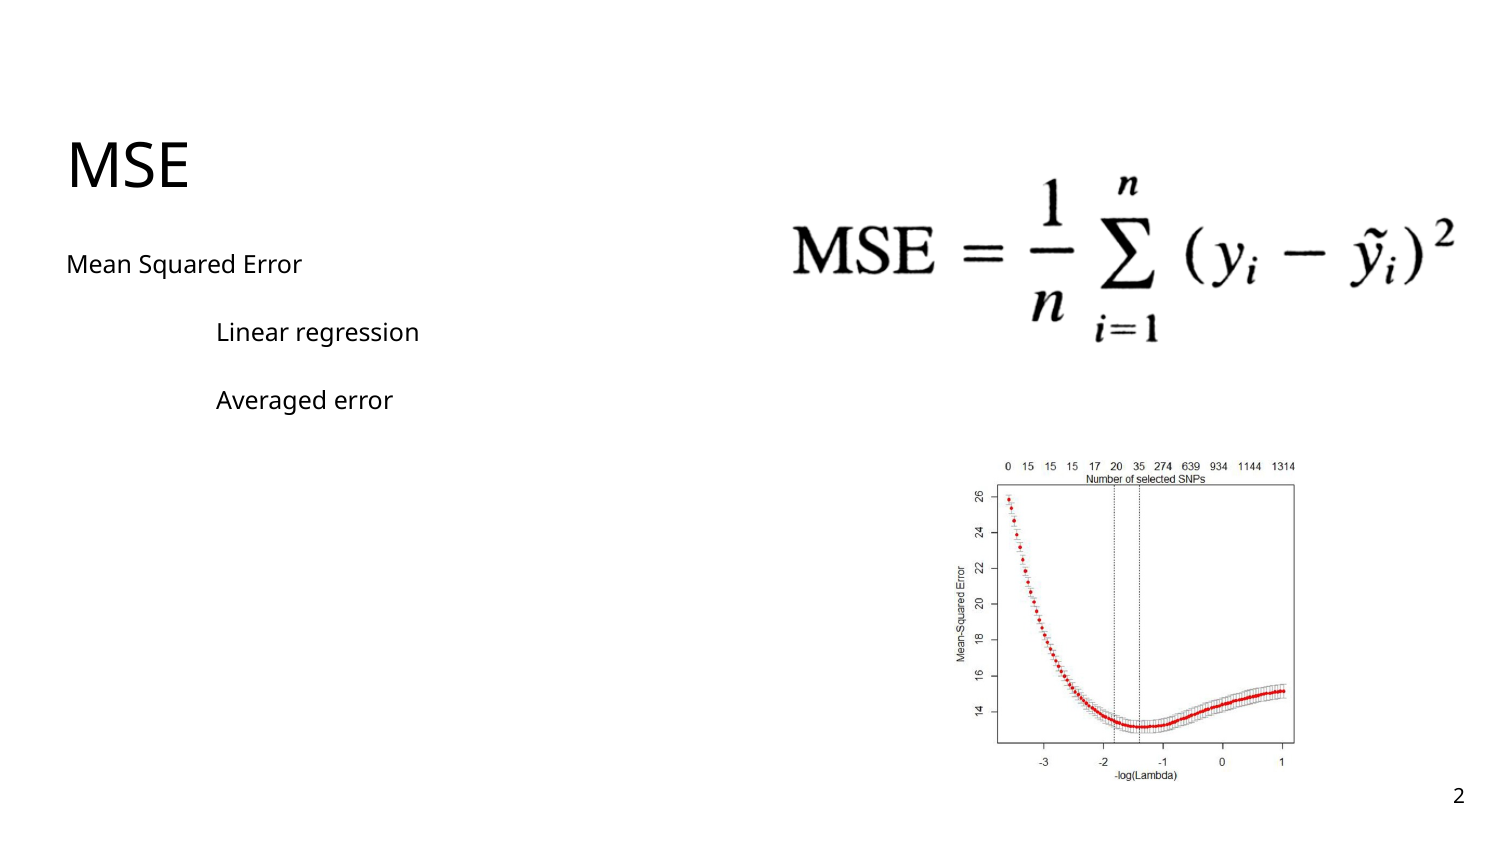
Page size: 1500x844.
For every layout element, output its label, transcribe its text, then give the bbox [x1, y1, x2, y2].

slide_number ‹#› [1389, 764, 1480, 830]
picture [779, 166, 1471, 358]
title MSE [51, 91, 512, 216]
picture [954, 460, 1295, 782]
list Mean Squared Error Linear regression Averaged error [51, 229, 512, 687]
